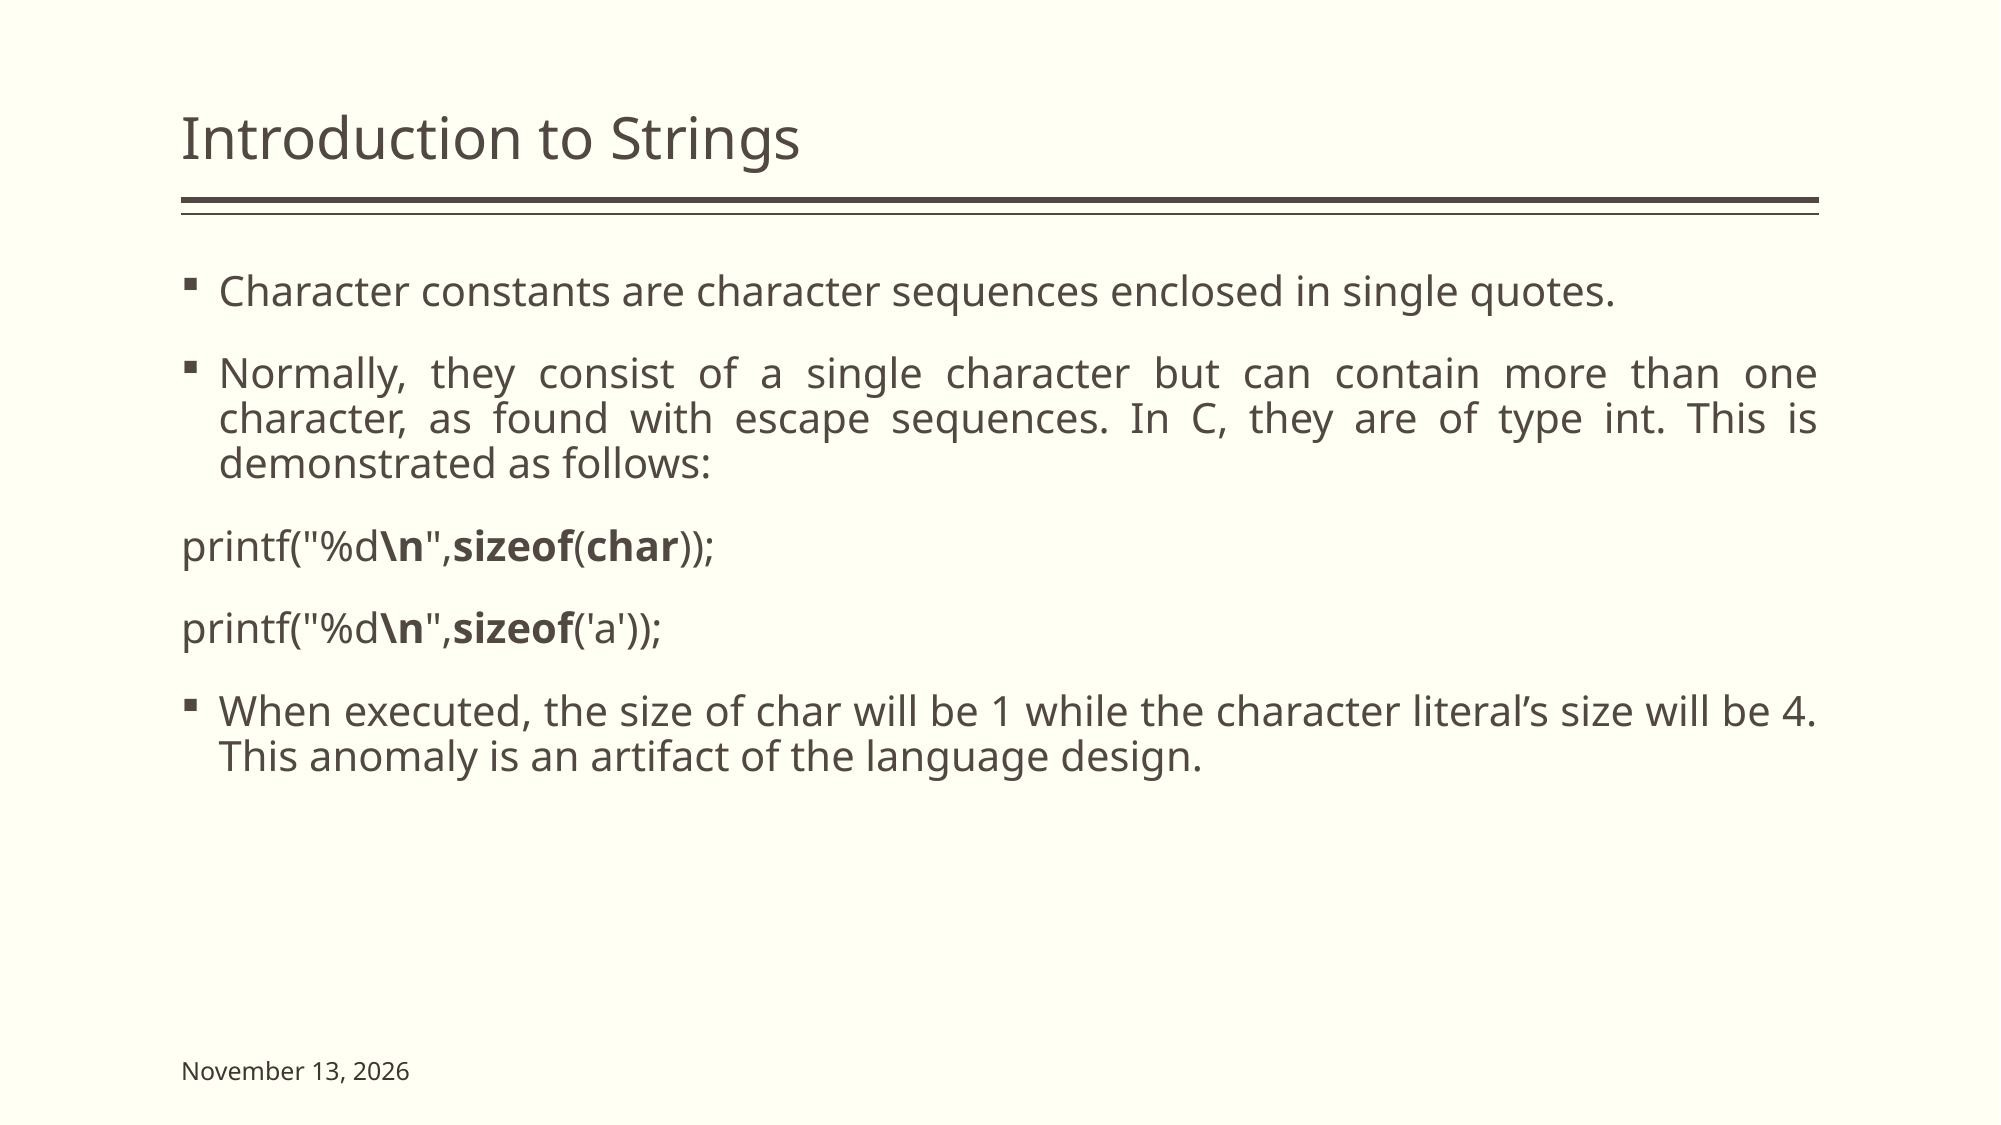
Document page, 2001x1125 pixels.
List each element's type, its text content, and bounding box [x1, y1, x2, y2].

title Introduction to Strings [181, 0, 1819, 180]
list Character constants are character sequences enclosed in single quotes. Normally, they consist of a single character but can contain more than one character, as found with escape sequences. In C, they are of type int. This is demonstrated as follows: printf("%d\n",sizeof(char)); printf("%d\n",sizeof('a')); When executed, the size of char will be 1 while the character literal’s size will be 4. This anomaly is an artifact of the language design. [181, 262, 1819, 1013]
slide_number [181, 1042, 482, 1103]
